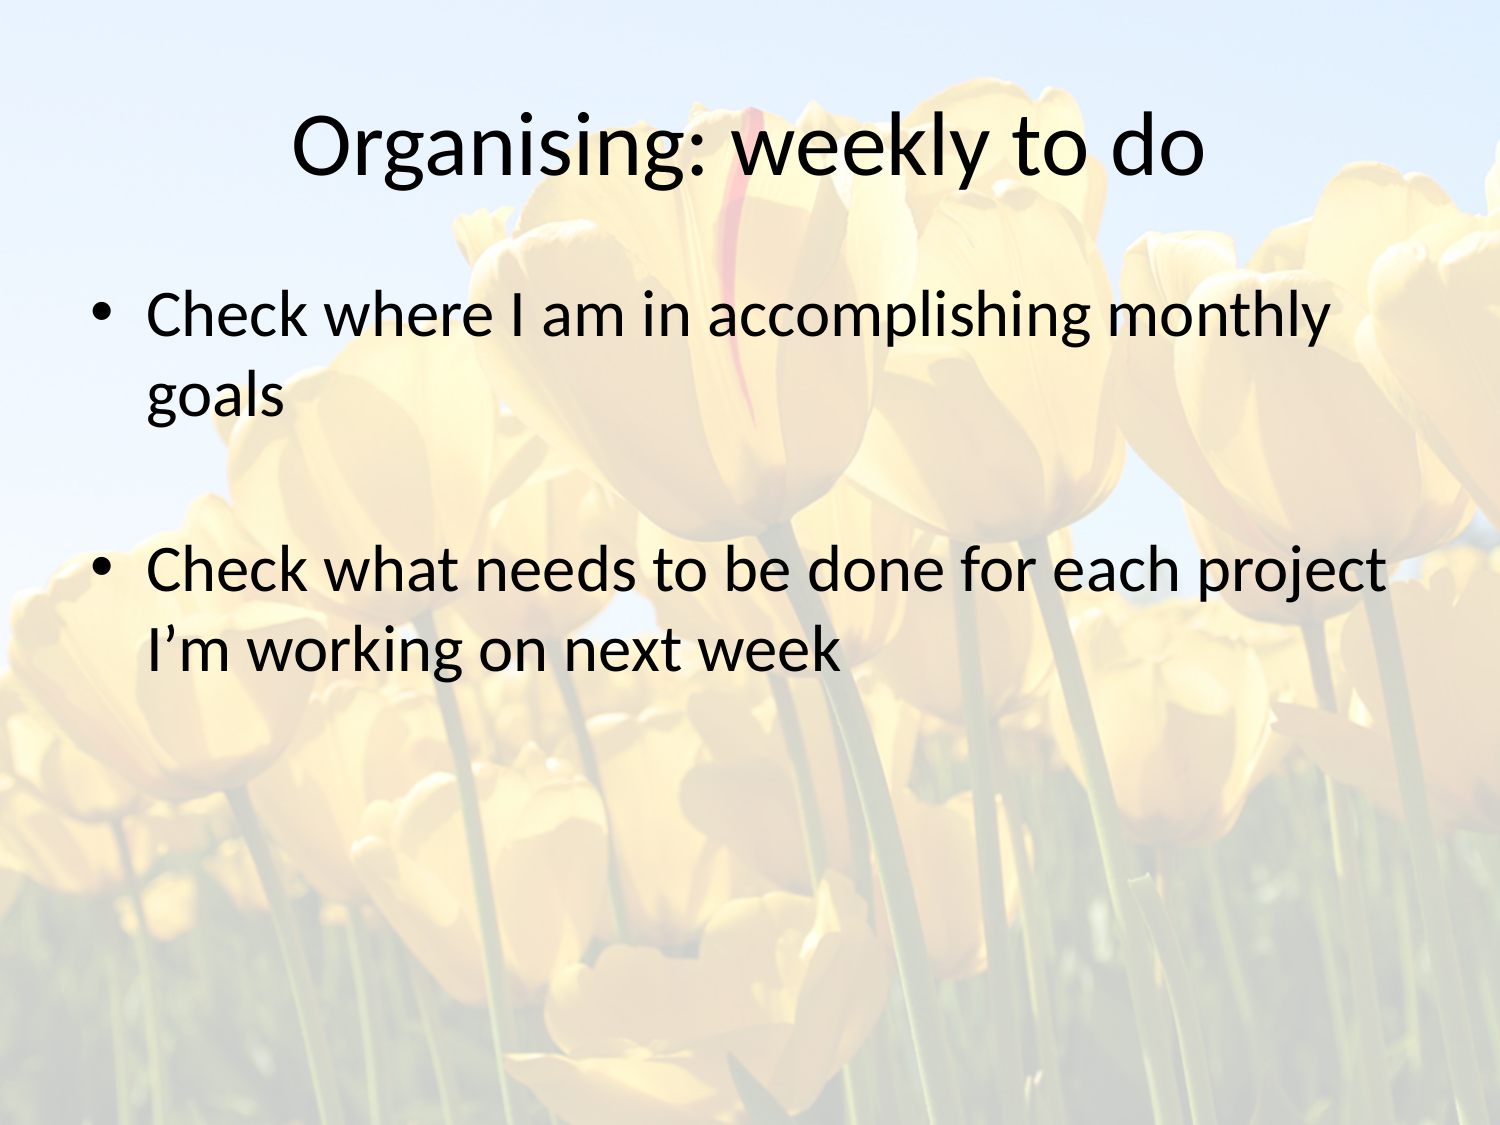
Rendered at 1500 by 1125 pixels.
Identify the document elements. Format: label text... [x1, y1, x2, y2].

title Organising: weekly to do [75, 45, 1425, 233]
list Check where I am in accomplishing monthly goals Check what needs to be done for each project I’m working on next week [75, 262, 1425, 1005]
